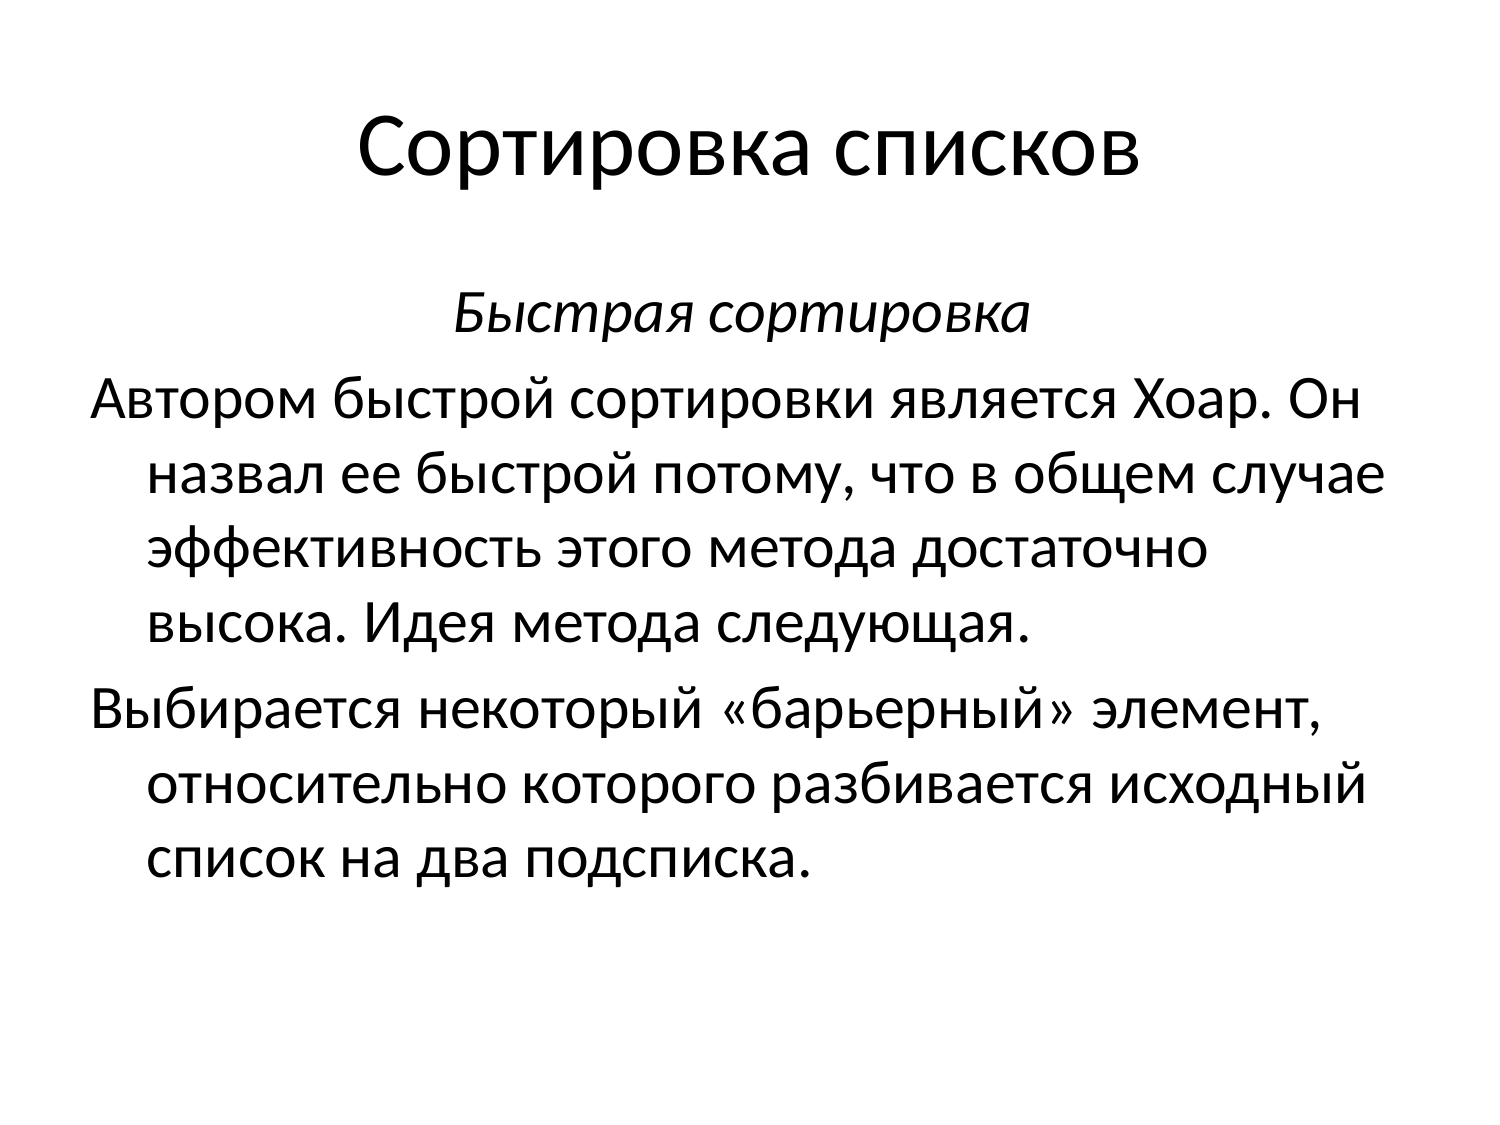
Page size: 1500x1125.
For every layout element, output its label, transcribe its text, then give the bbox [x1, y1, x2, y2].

list Быстрая сортировка Автором быстрой сортировки является Хоар. Он назвал ее быстрой потому, что в общем случае эффективность этого метода достаточно высока. Идея метода следующая. Выбирается некоторый «барьерный» элемент, относительно которого разбивается исходный список на два подсписка. [75, 262, 1425, 1005]
title Сортировка списков [75, 45, 1425, 233]
